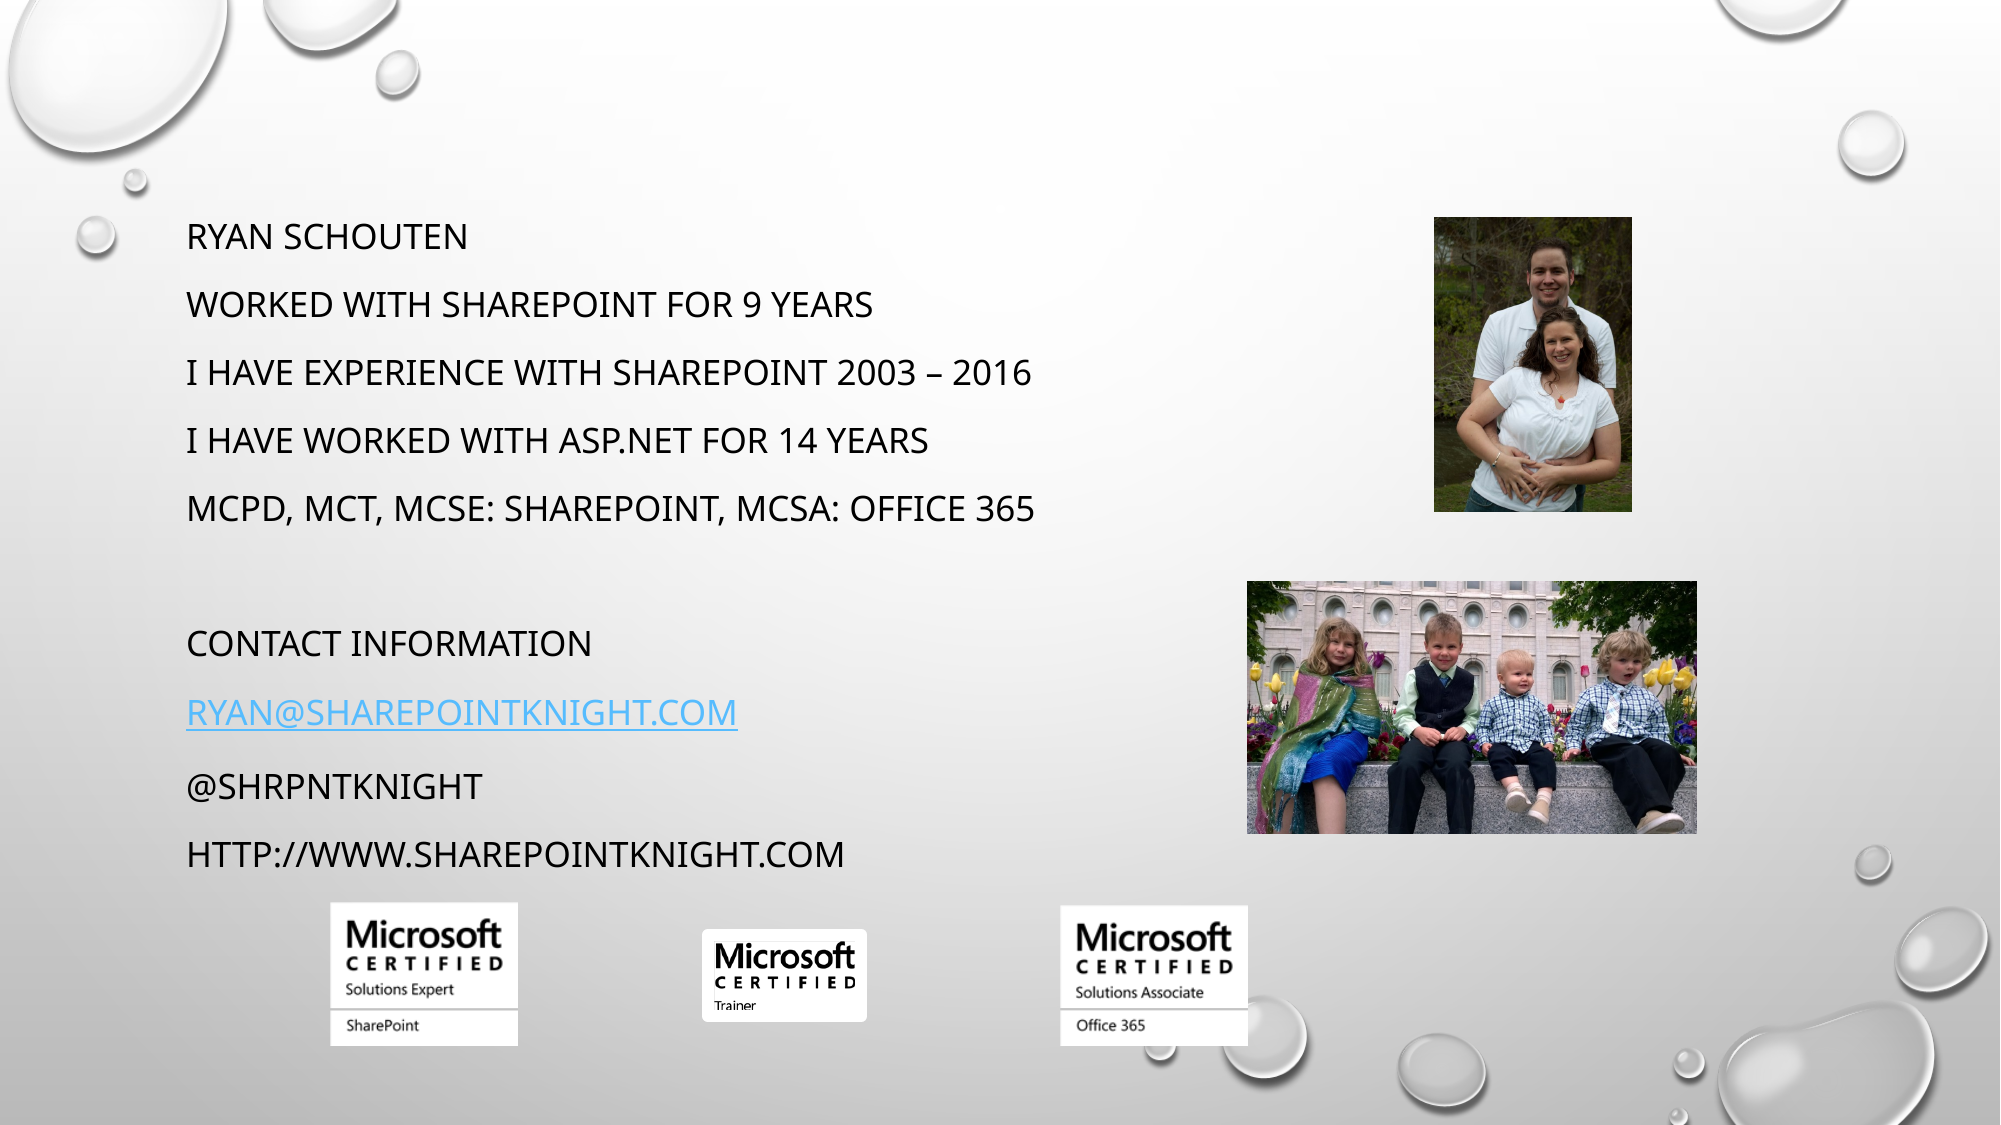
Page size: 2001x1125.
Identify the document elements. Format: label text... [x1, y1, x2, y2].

picture [0, 0, 2000, 1125]
list Ryan Schouten Worked with SharePoint for 9 years I have experience with SharePoint 2003 – 2016 I have worked with ASP.Net for 14 years MCPD, MCT, MCSE: SharePoint, MCSA: Office 365 Contact Information Ryan@sharepointknight.com @shrpntknight http://www.sharepointknight.com [171, 198, 1473, 885]
